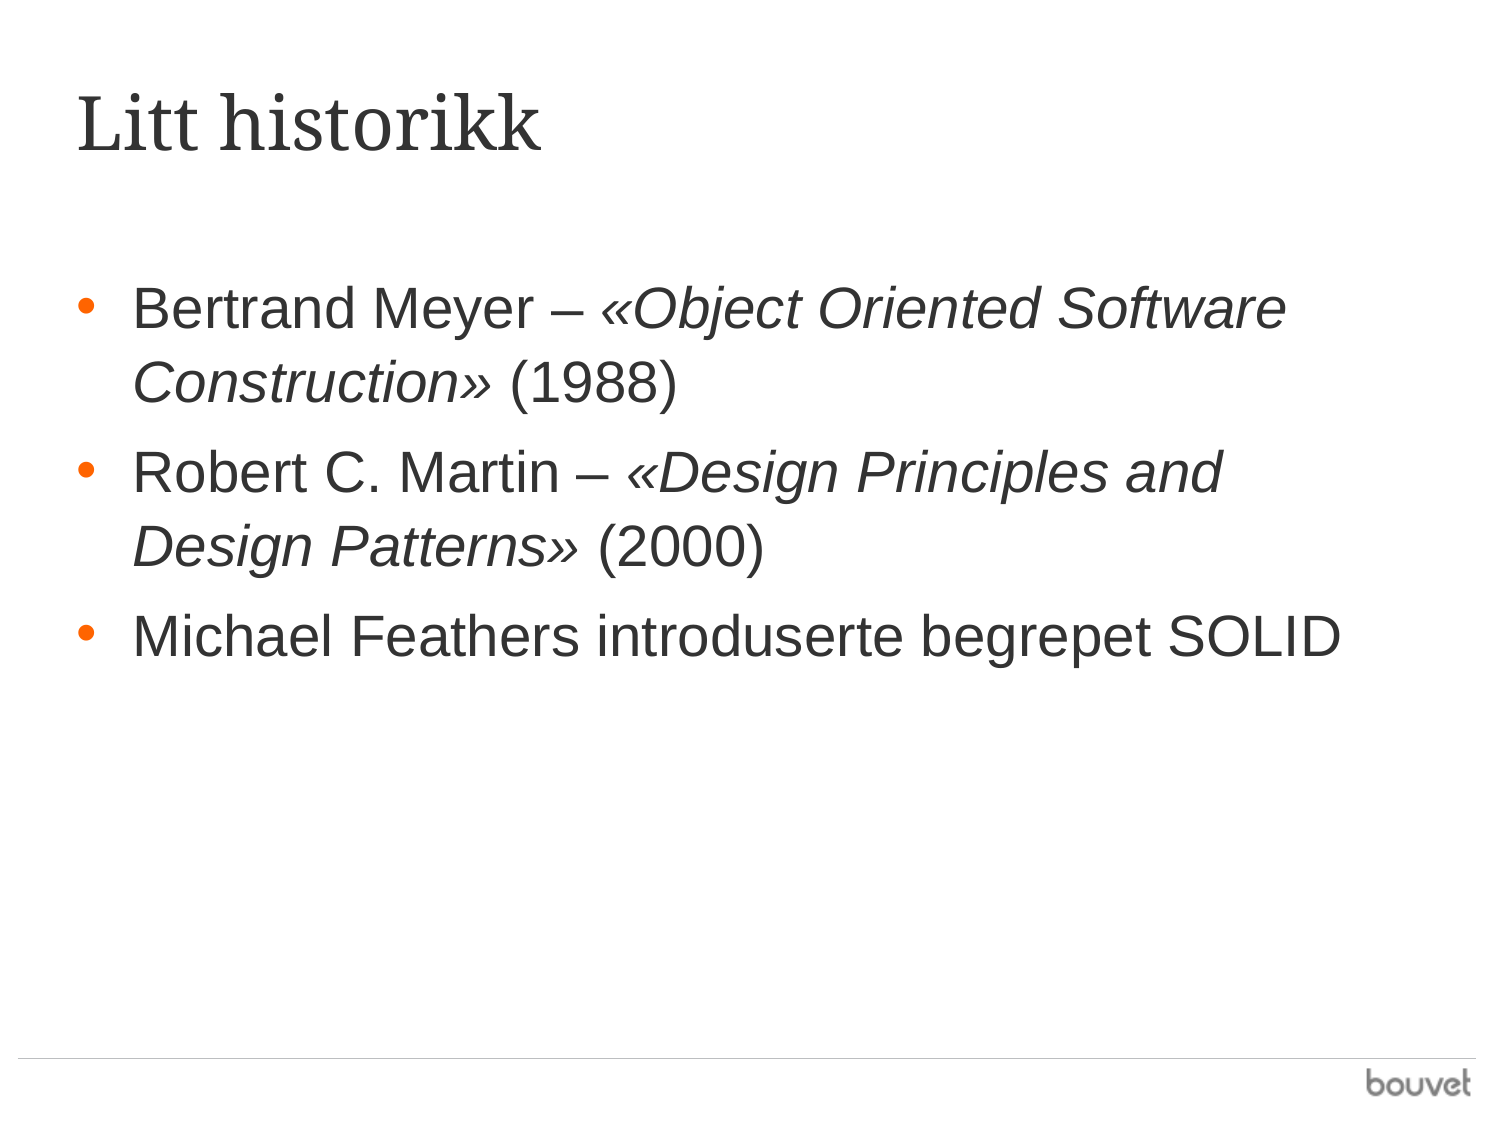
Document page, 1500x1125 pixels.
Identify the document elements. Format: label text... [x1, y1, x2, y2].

title Litt historikk [76, 78, 1421, 256]
picture [1364, 1064, 1478, 1101]
list Bertrand Meyer – «Object Oriented Software Construction» (1988) Robert C. Martin – «Design Principles and Design Patterns» (2000) Michael Feathers introduserte begrepet SOLID [76, 267, 1421, 1024]
